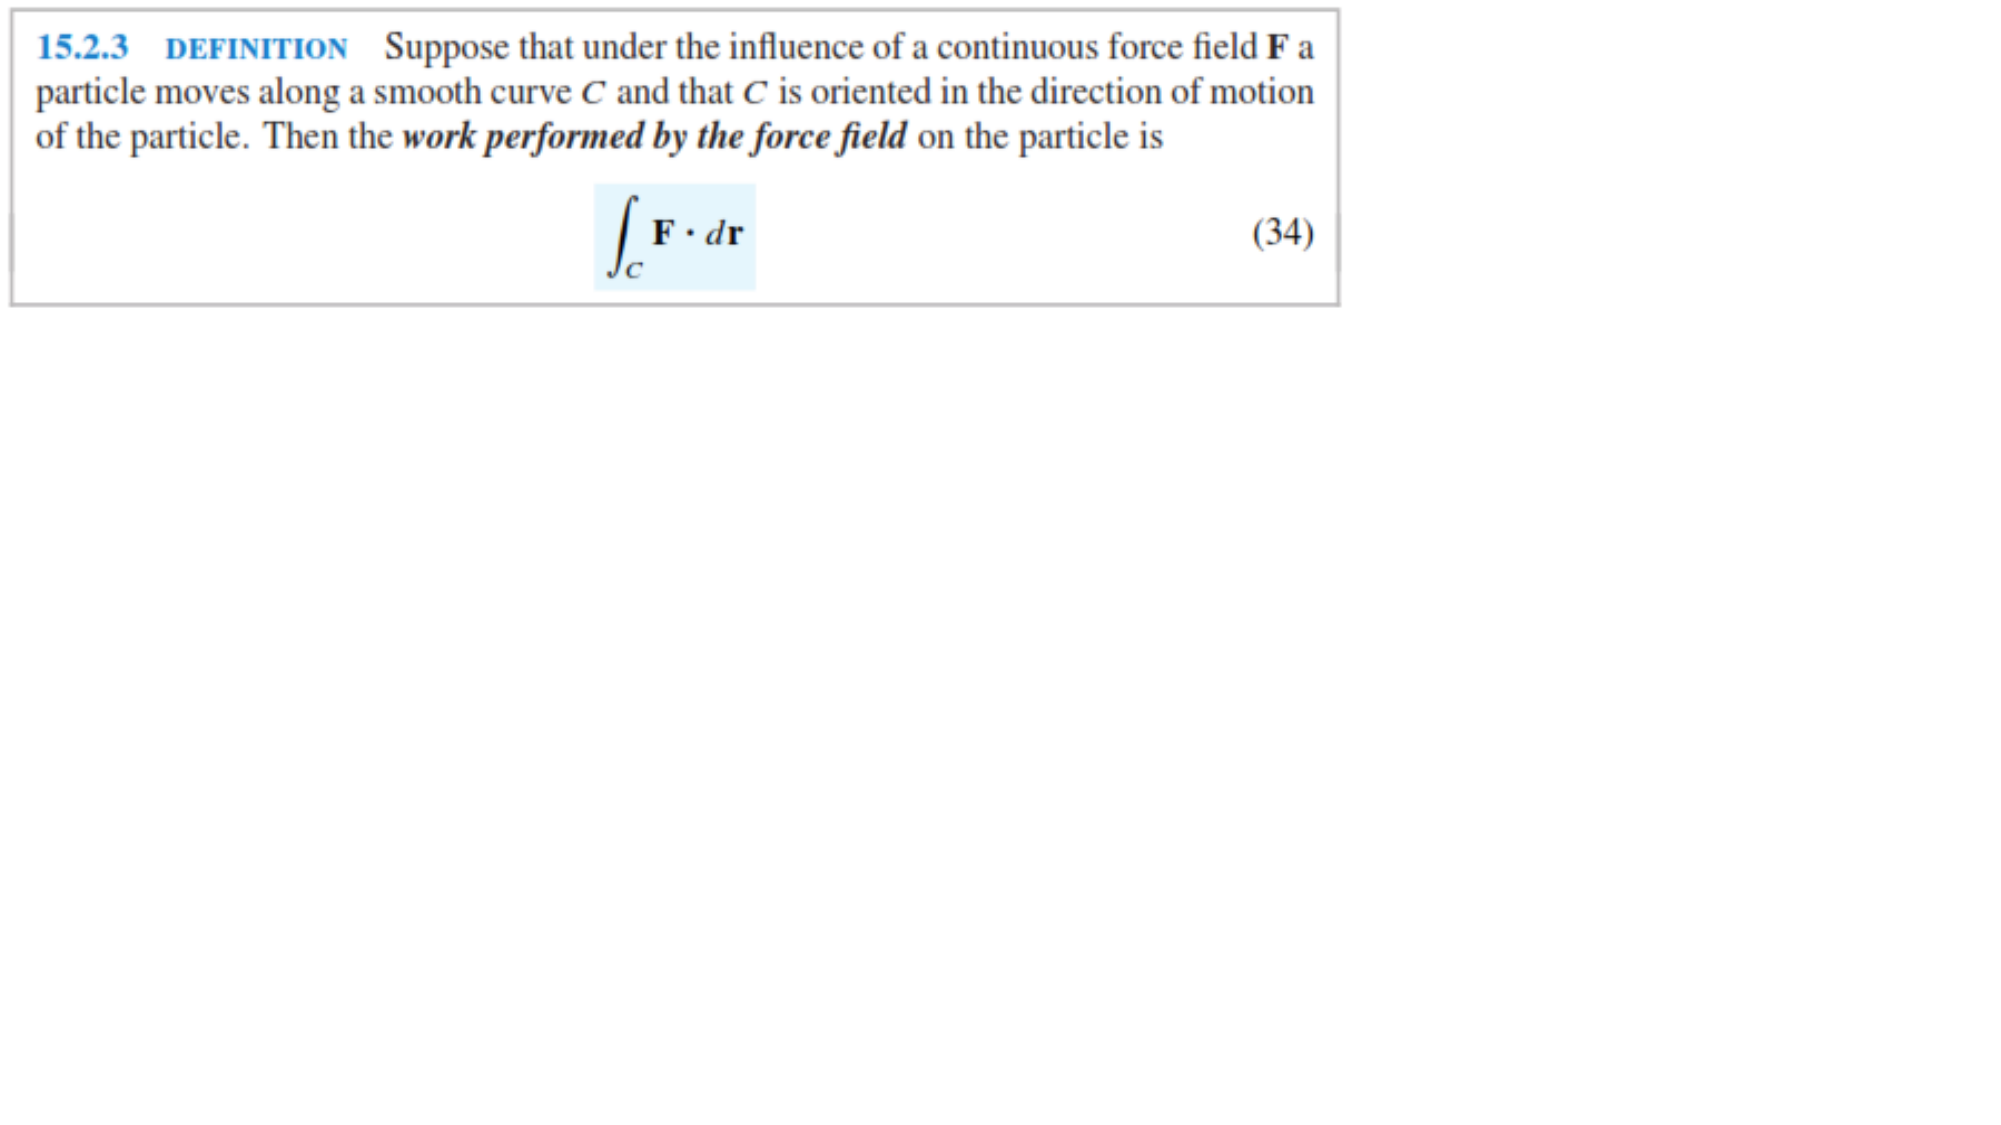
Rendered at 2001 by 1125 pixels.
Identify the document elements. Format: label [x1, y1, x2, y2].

picture [0, 0, 1351, 319]
